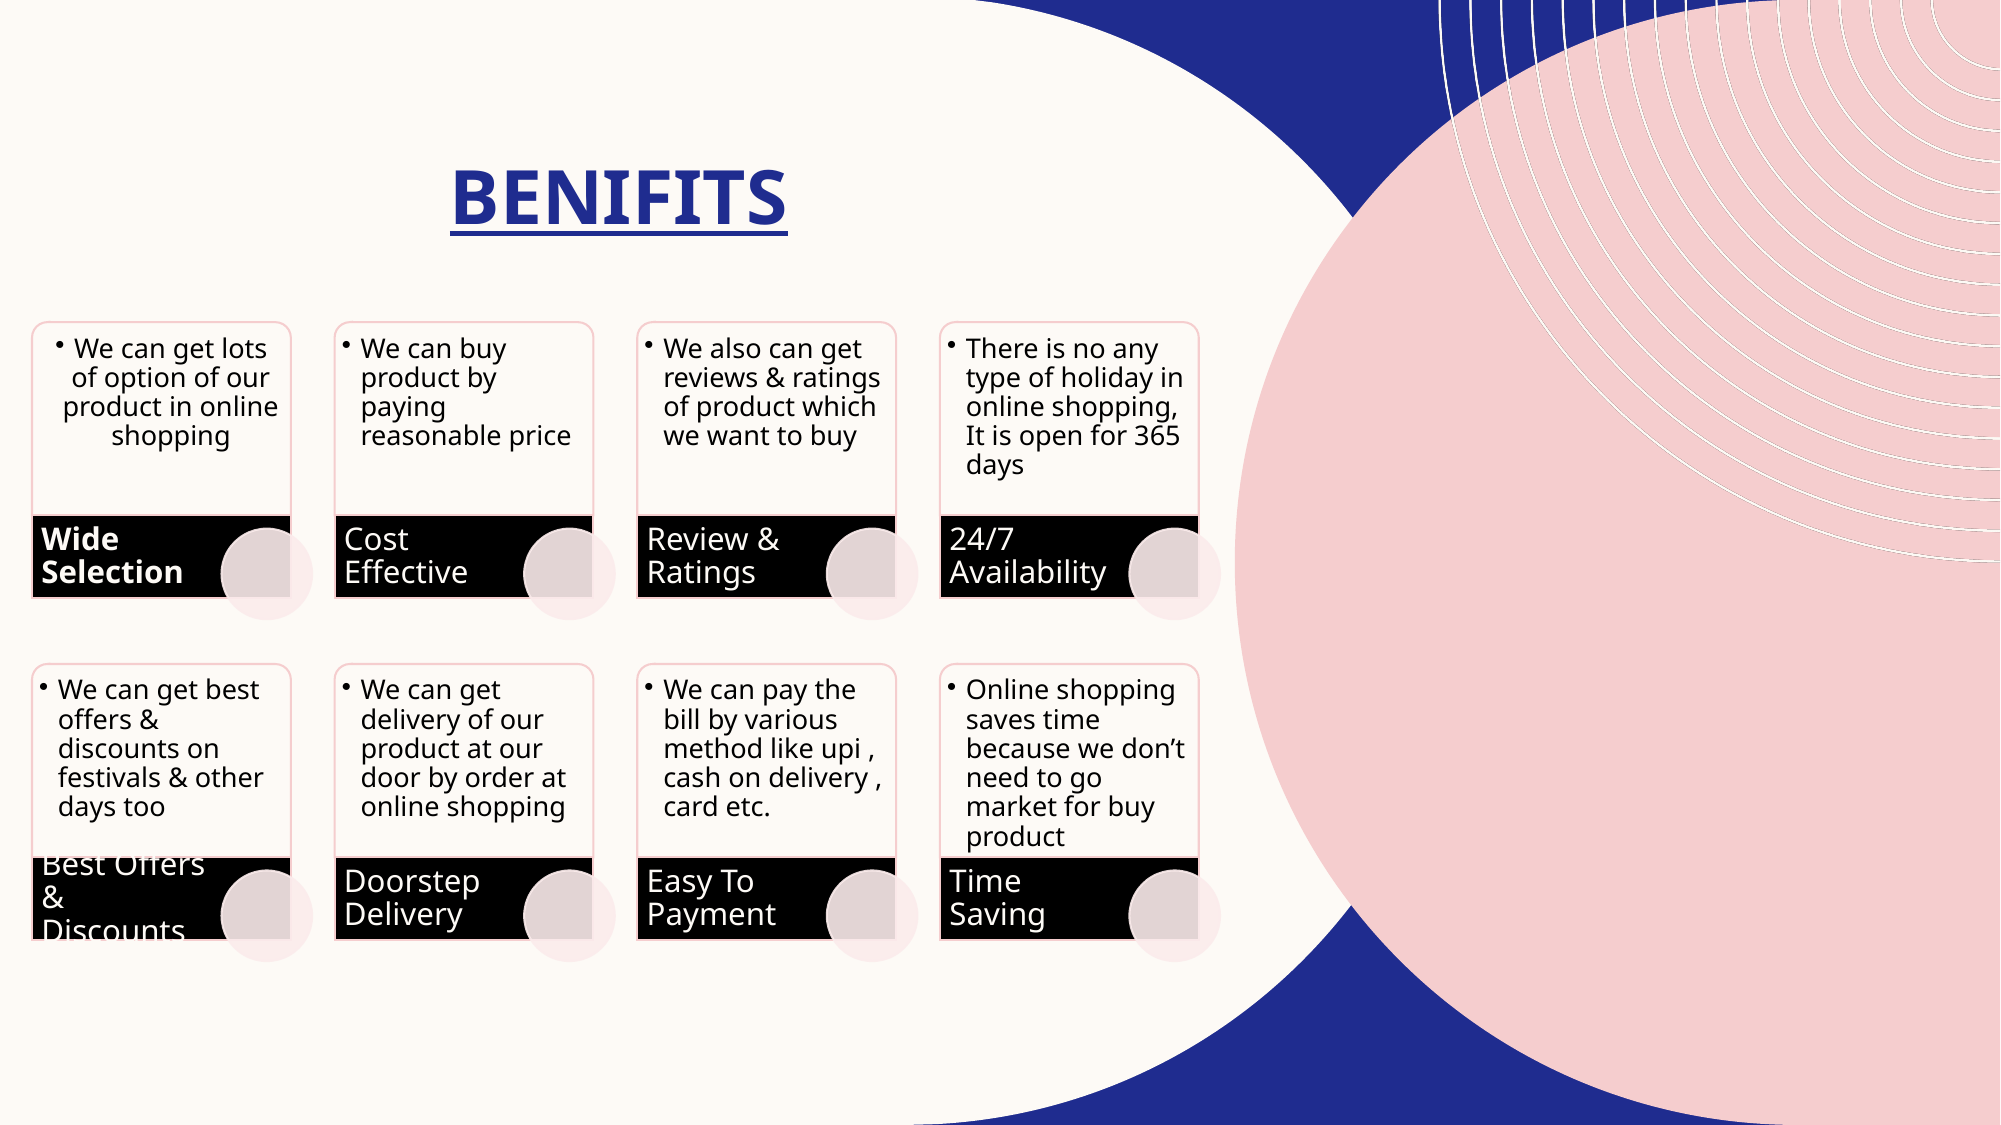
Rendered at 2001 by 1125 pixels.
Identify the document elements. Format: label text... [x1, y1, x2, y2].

picture [1438, 0, 2001, 563]
title benifits [150, 139, 1088, 240]
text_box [31, 264, 1221, 1019]
